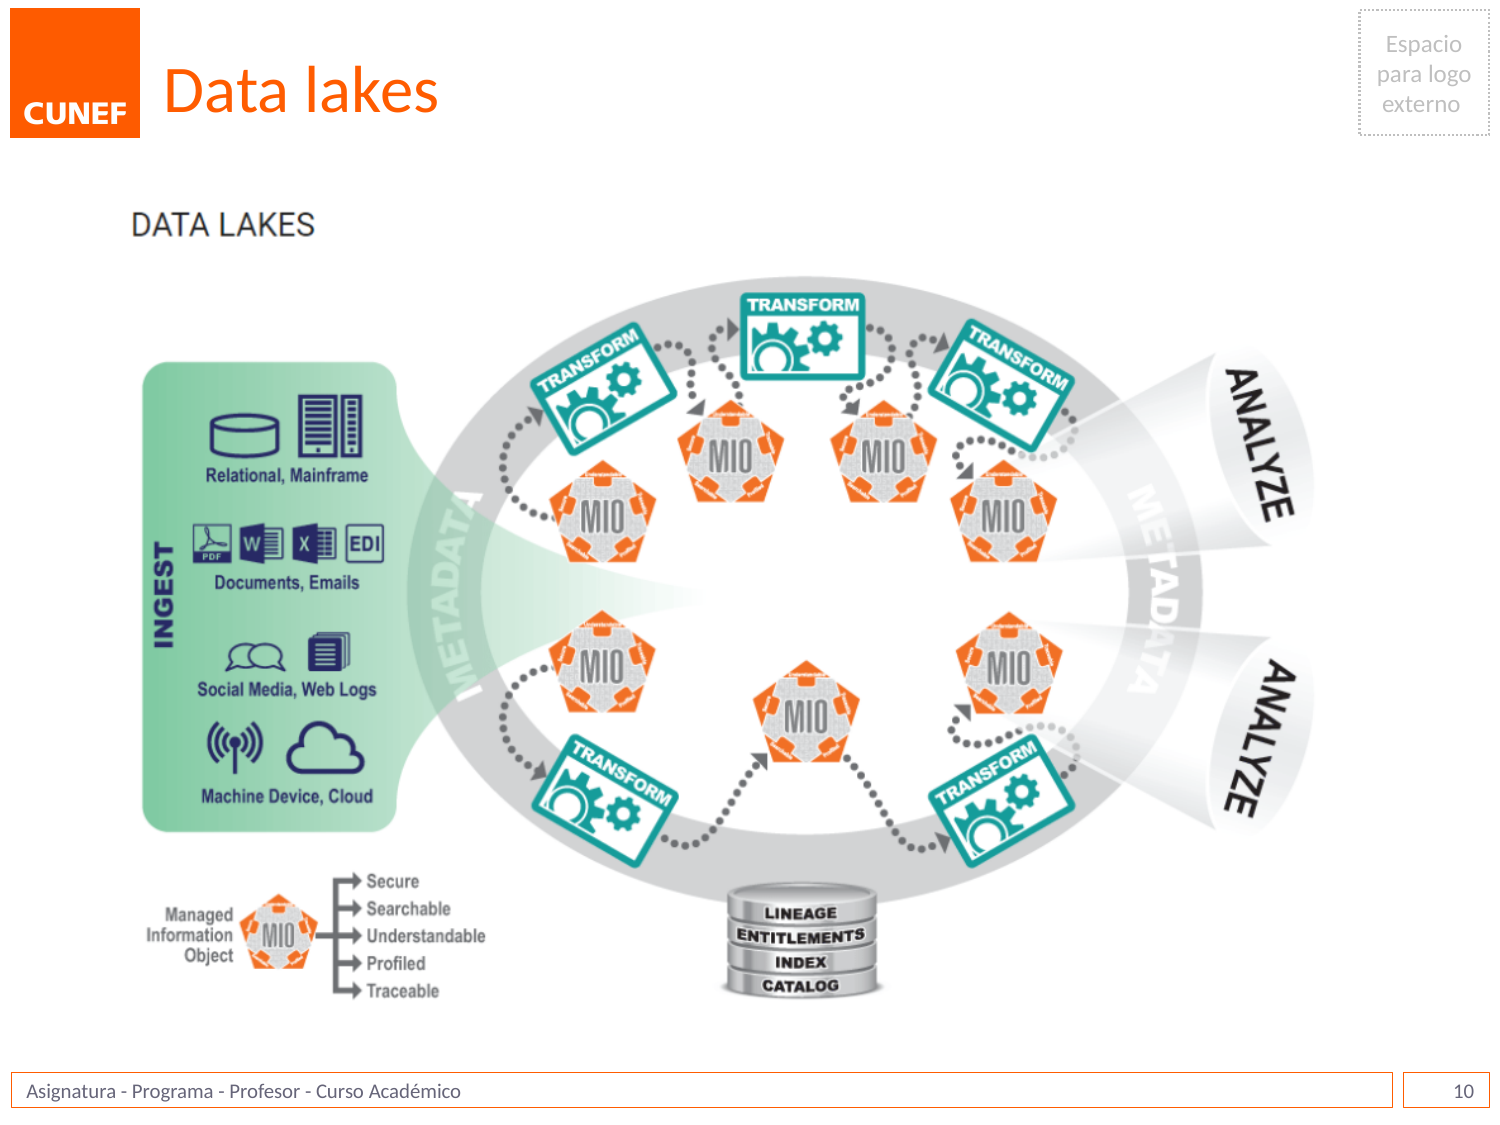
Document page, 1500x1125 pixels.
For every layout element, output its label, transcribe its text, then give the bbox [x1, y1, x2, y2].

slide_number 10 [1403, 1072, 1490, 1108]
title Data lakes [149, 8, 1350, 134]
picture [10, 8, 140, 138]
footer Asignatura - Programa - Profesor - Curso Académico [11, 1072, 1393, 1108]
picture [122, 200, 1418, 1045]
